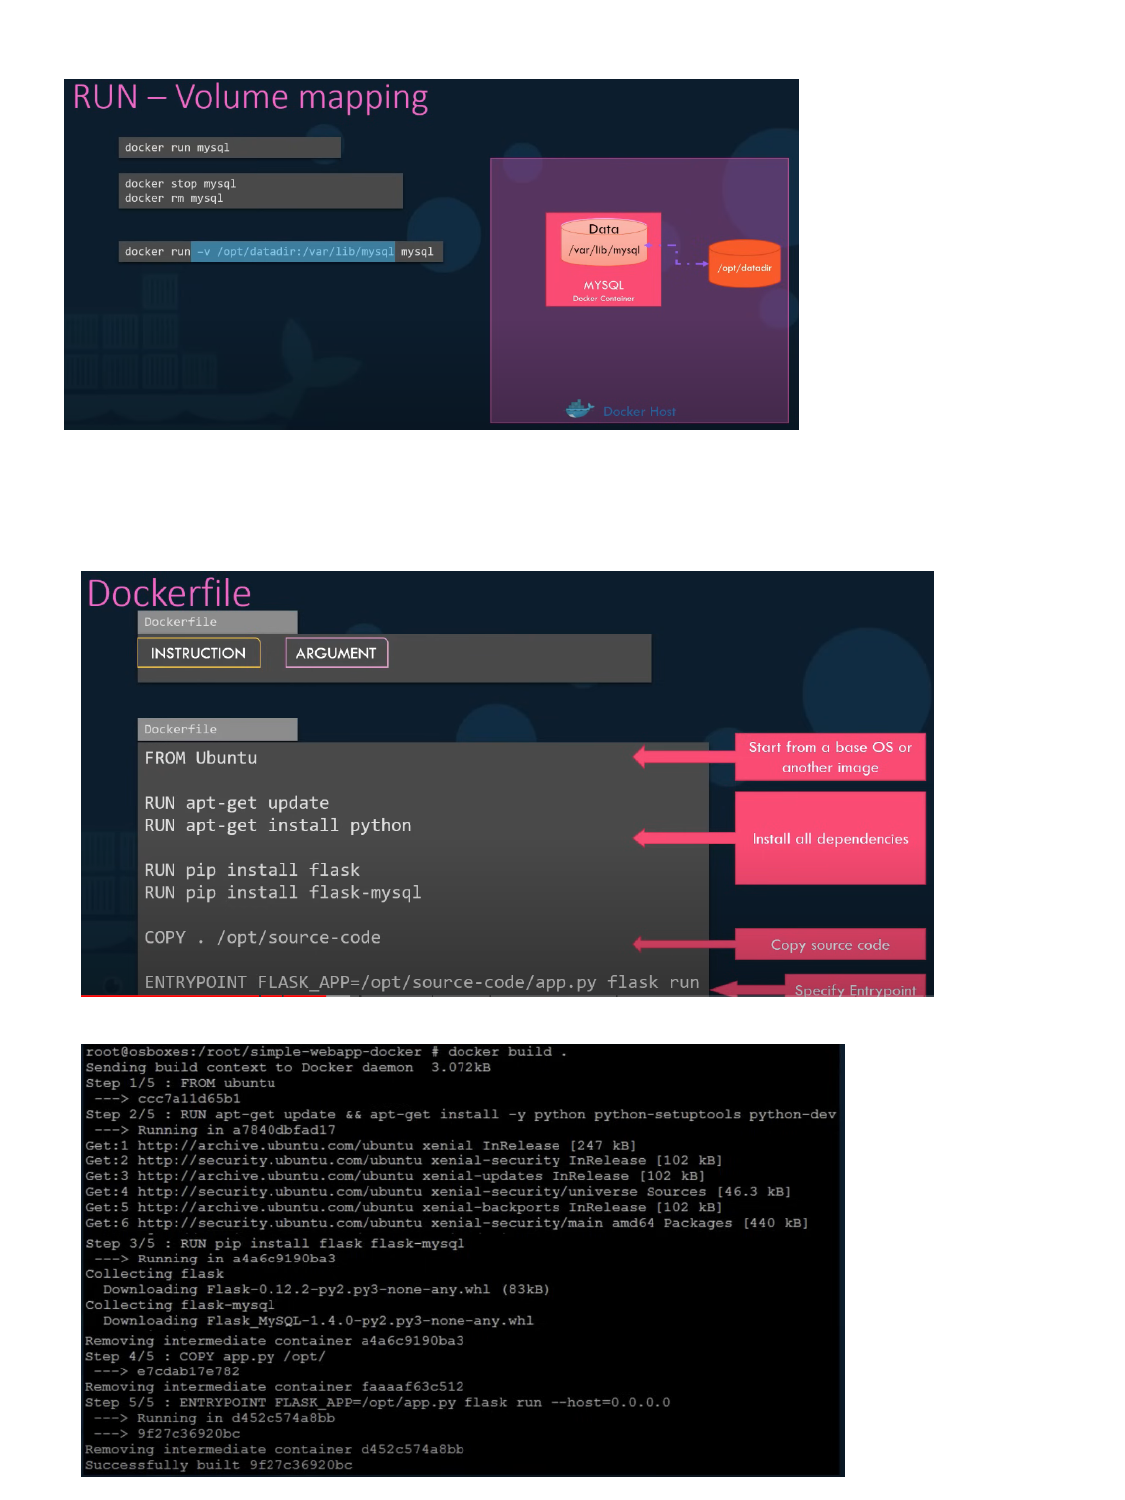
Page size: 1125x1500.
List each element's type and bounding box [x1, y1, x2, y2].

picture [81, 1044, 845, 1477]
picture [81, 571, 934, 997]
picture [64, 79, 799, 430]
